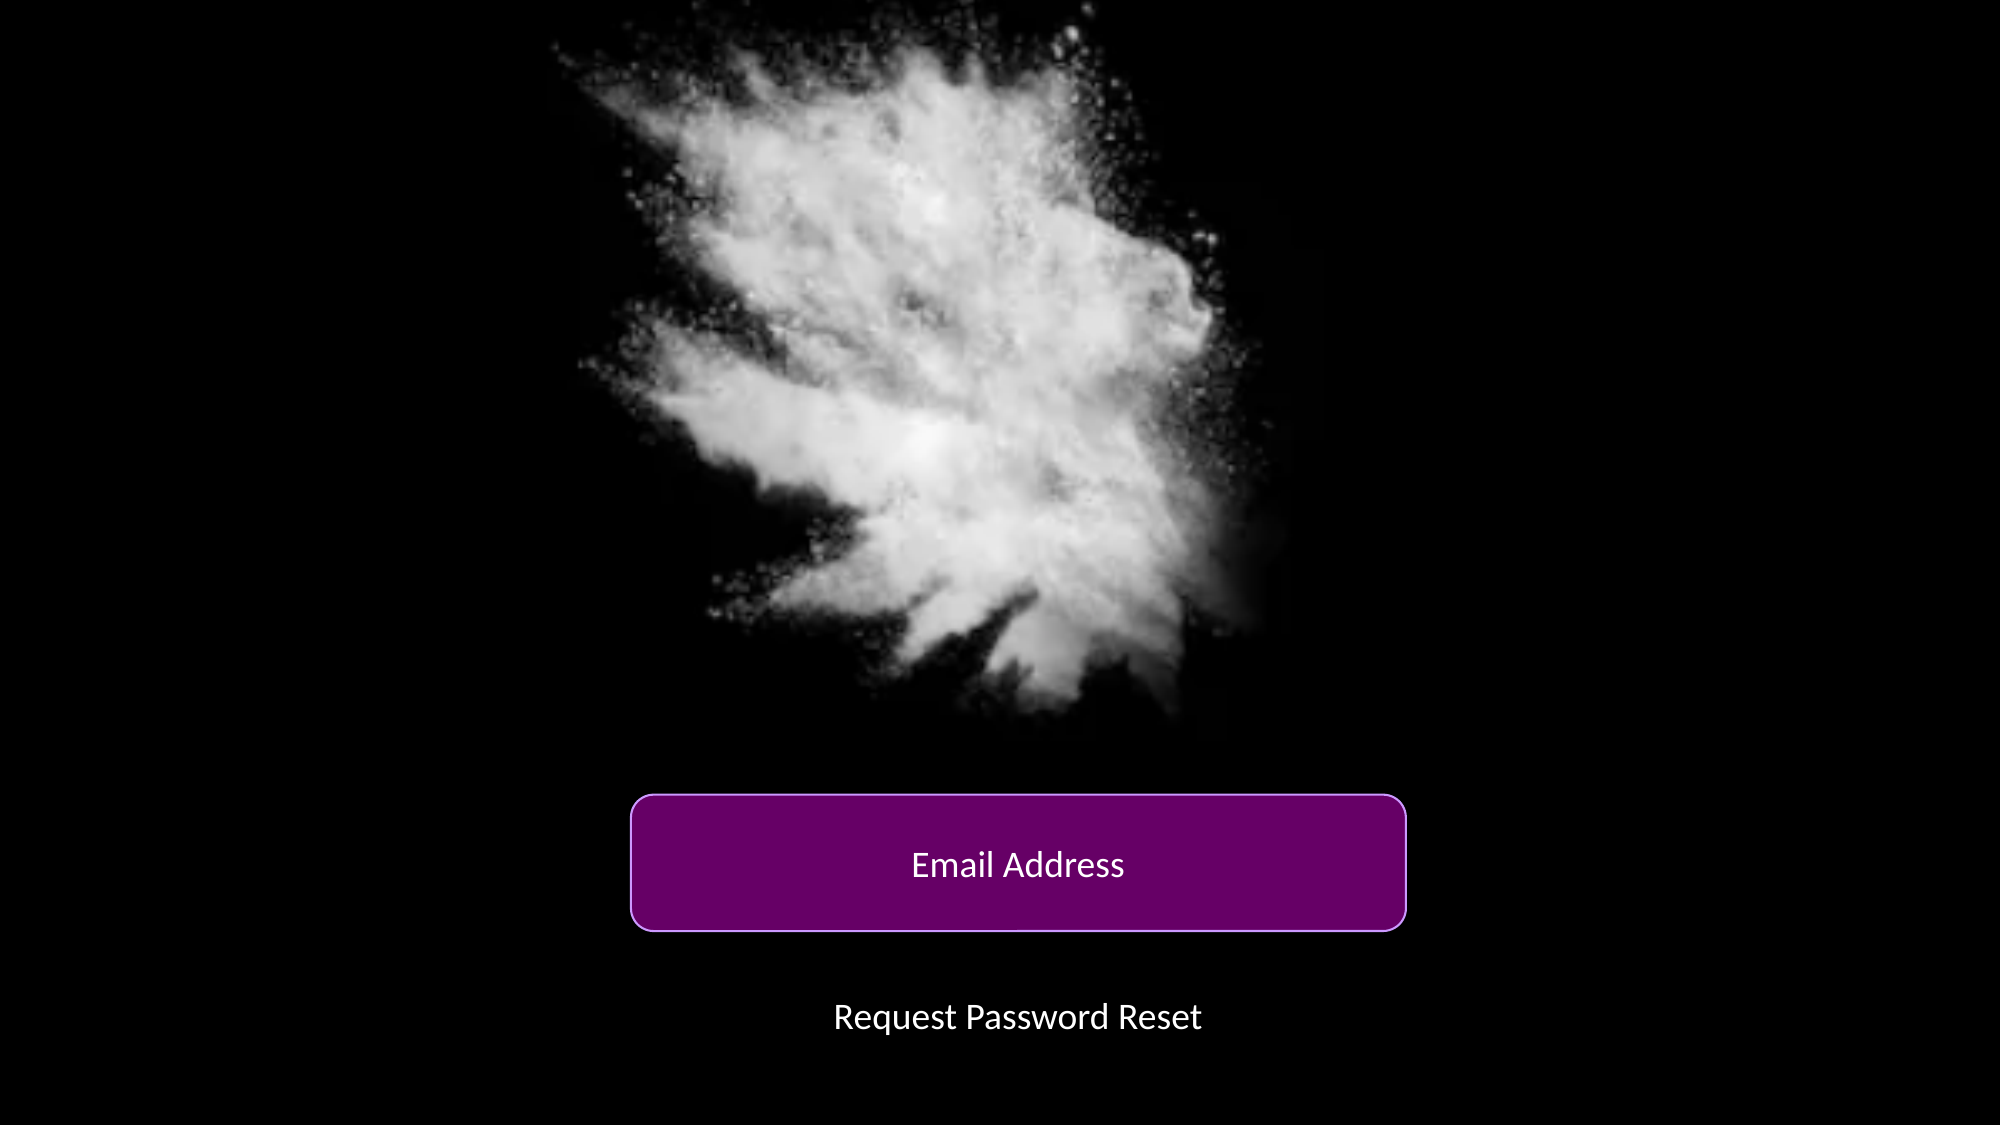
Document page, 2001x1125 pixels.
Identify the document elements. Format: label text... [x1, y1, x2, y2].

text_box Email Address [629, 793, 1407, 933]
picture [278, 0, 1800, 741]
text_box Request Password Reset [819, 985, 1218, 1045]
